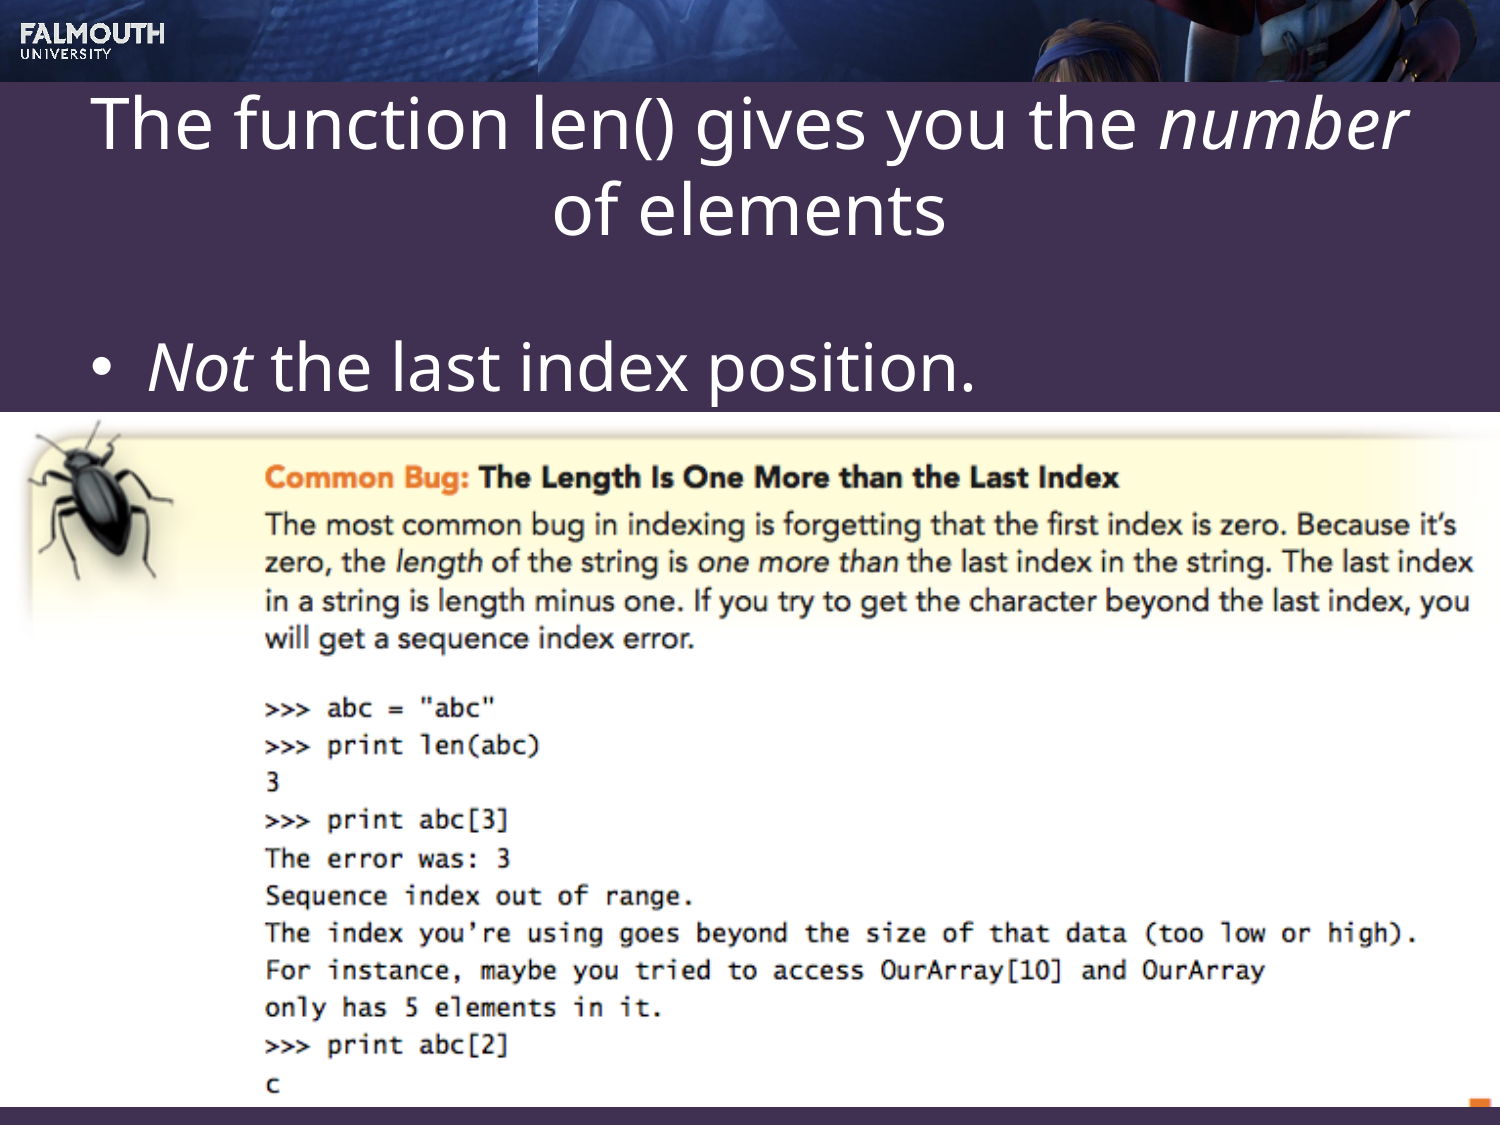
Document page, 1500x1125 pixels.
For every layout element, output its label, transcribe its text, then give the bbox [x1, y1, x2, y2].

picture [0, 0, 1500, 82]
title The function len() gives you the number of elements [75, 70, 1425, 258]
picture [0, 412, 1500, 1107]
list Not the last index position. [75, 317, 1425, 410]
